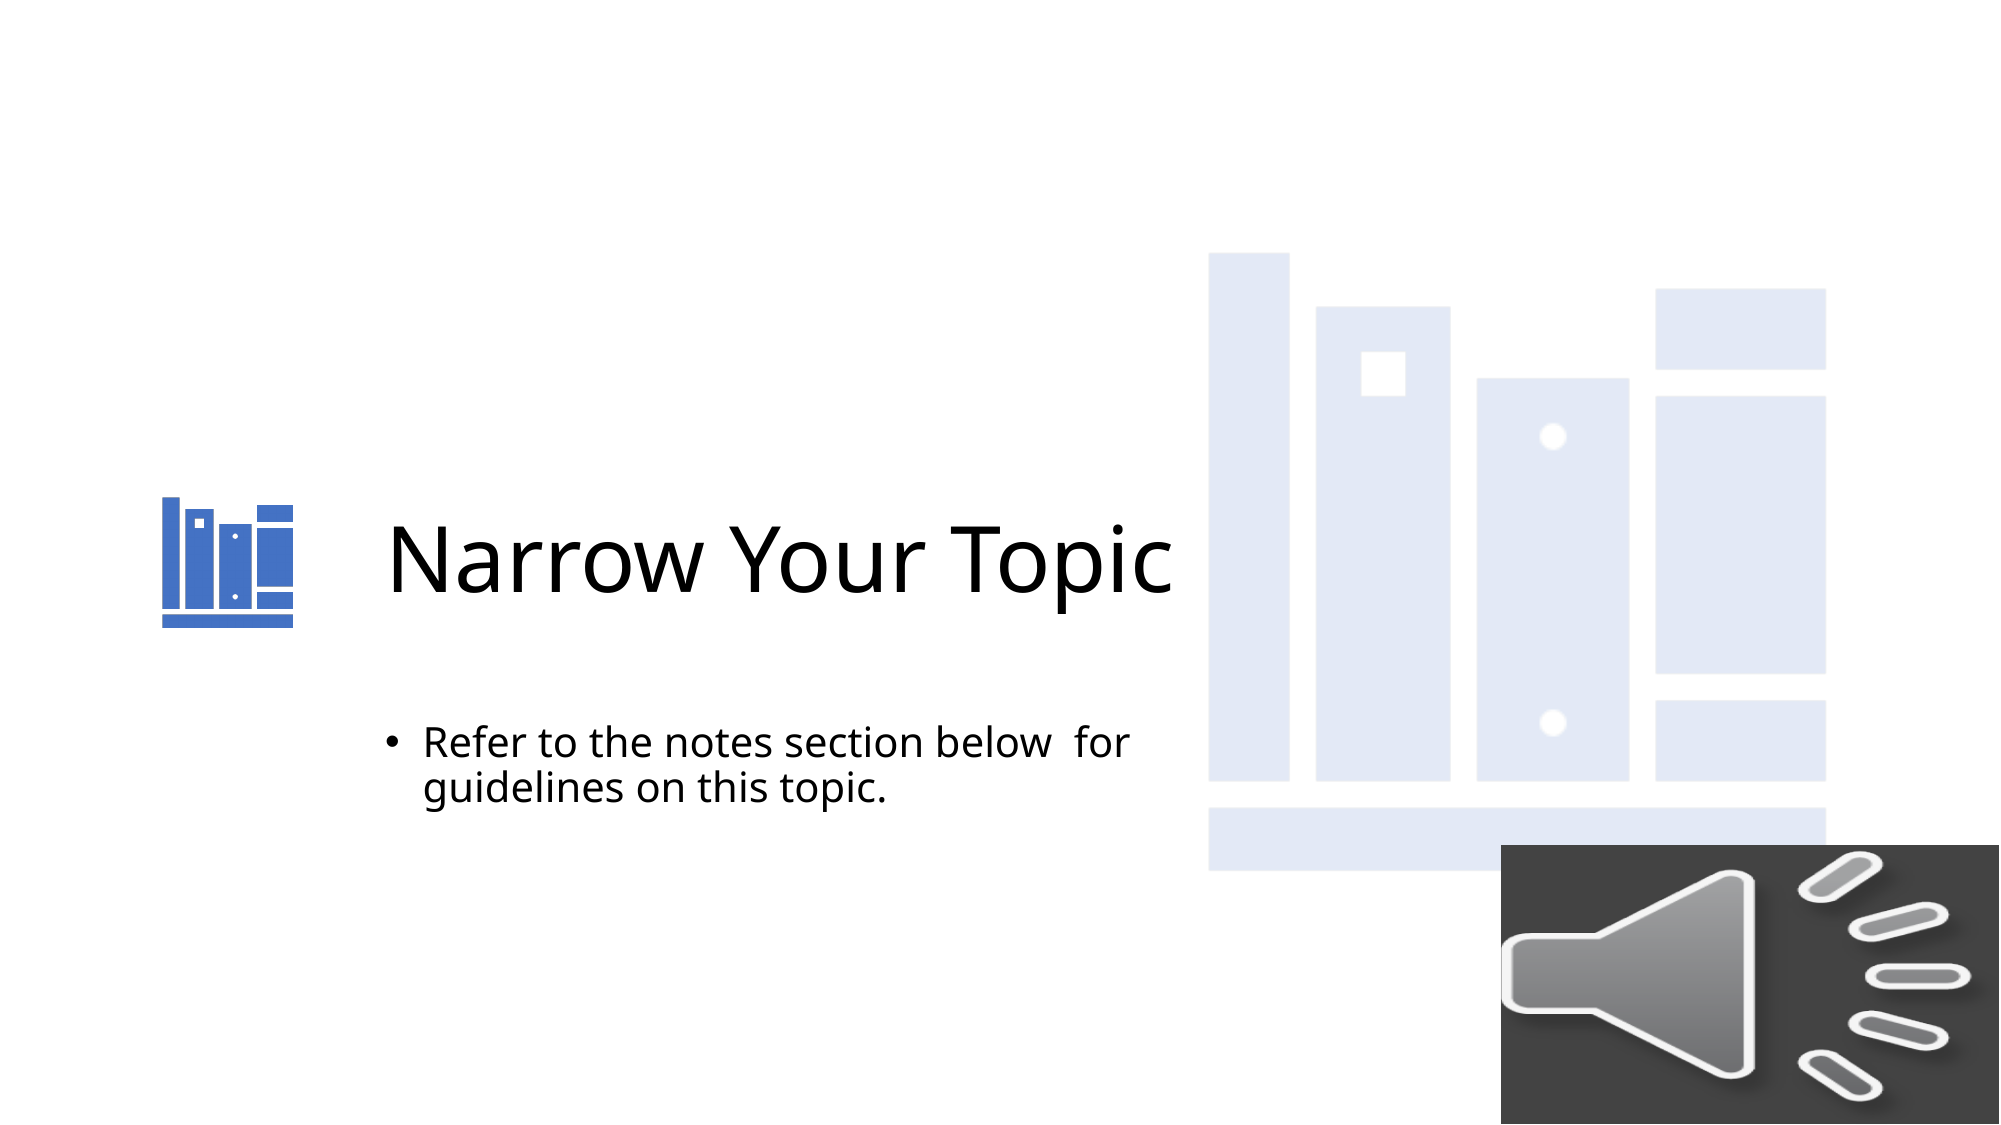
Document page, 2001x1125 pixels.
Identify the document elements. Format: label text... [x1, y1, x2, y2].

picture [1089, 133, 2000, 1125]
list Refer to the notes section below for guidelines on this topic. [370, 714, 1089, 992]
title Narrow Your Topic [370, 441, 1089, 683]
picture [137, 472, 318, 653]
